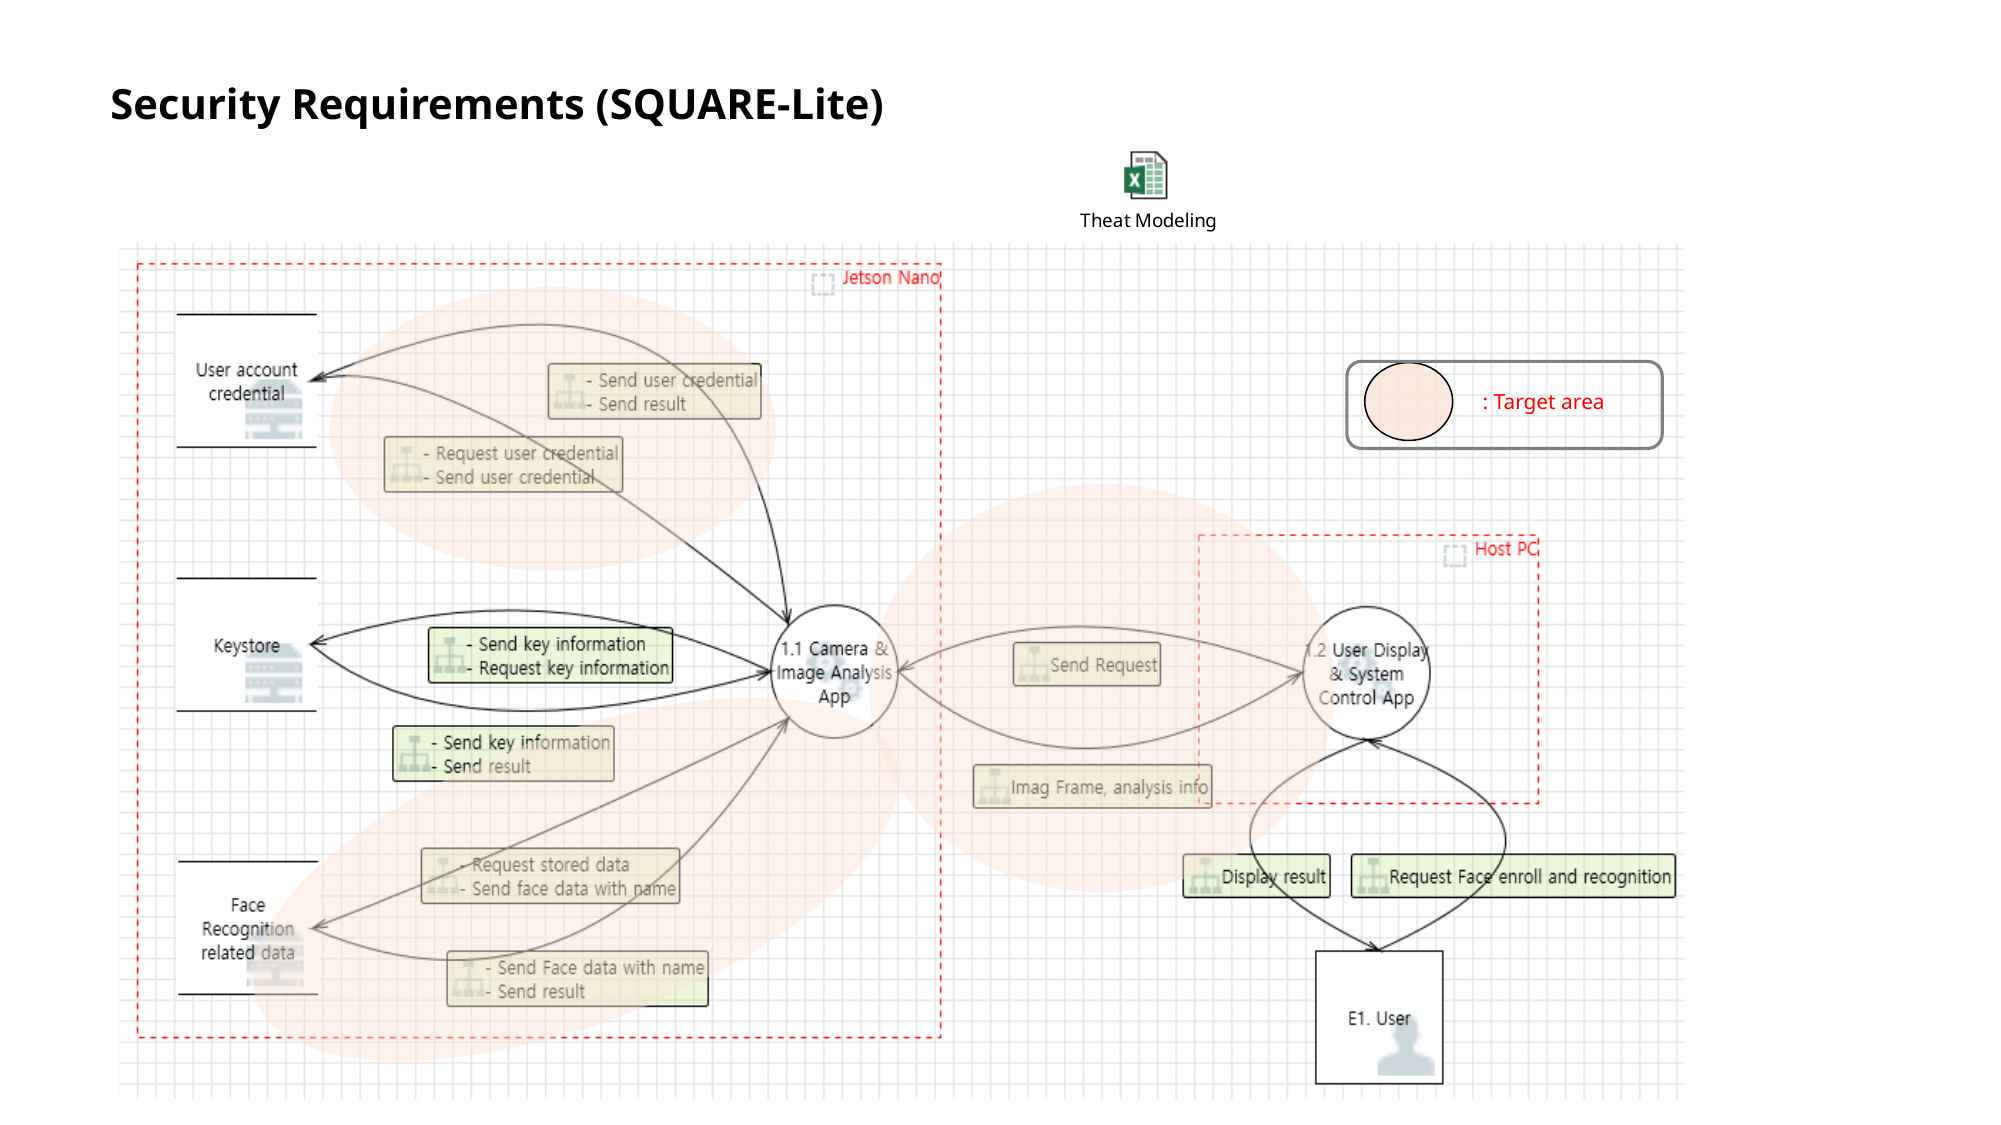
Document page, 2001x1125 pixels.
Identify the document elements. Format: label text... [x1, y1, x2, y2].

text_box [119, 243, 1684, 1099]
text_box Security Requirements (SQUARE-Lite) [95, 38, 1821, 175]
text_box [1073, 150, 1224, 243]
